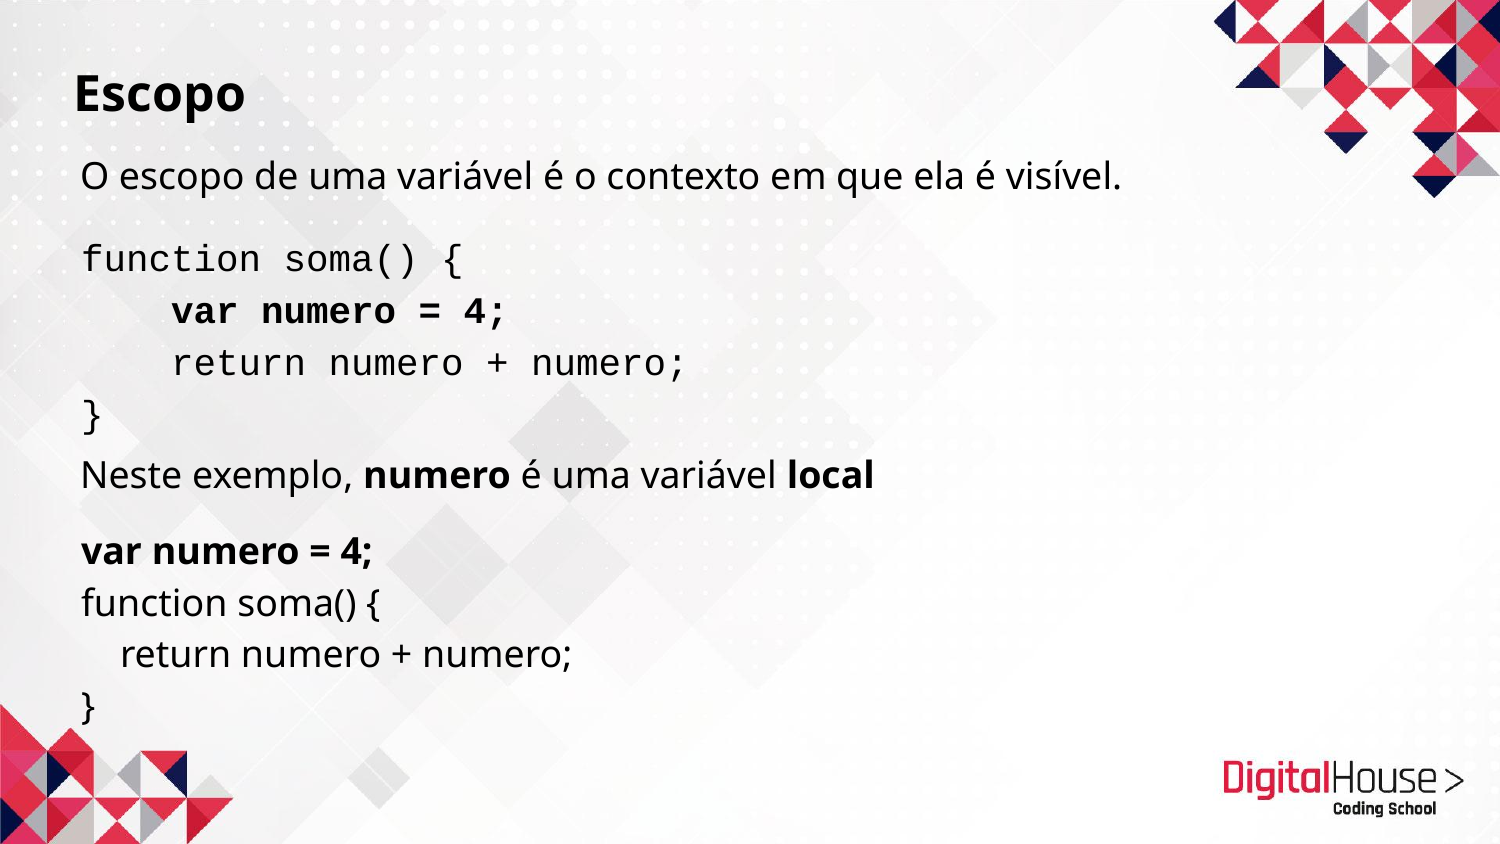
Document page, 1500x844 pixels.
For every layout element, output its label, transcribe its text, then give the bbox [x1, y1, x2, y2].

text_box Neste exemplo, numero é uma variável local [64, 436, 1361, 531]
picture [0, 0, 1500, 844]
text_box var numero = 4; function soma() { return numero + numero; } [66, 531, 1234, 740]
text_box function soma() { var numero = 4; return numero + numero; } [66, 232, 1234, 436]
text_box O escopo de uma variável é o contexto em que ela é visível. [64, 137, 1361, 232]
text_box Escopo [58, 50, 1409, 133]
